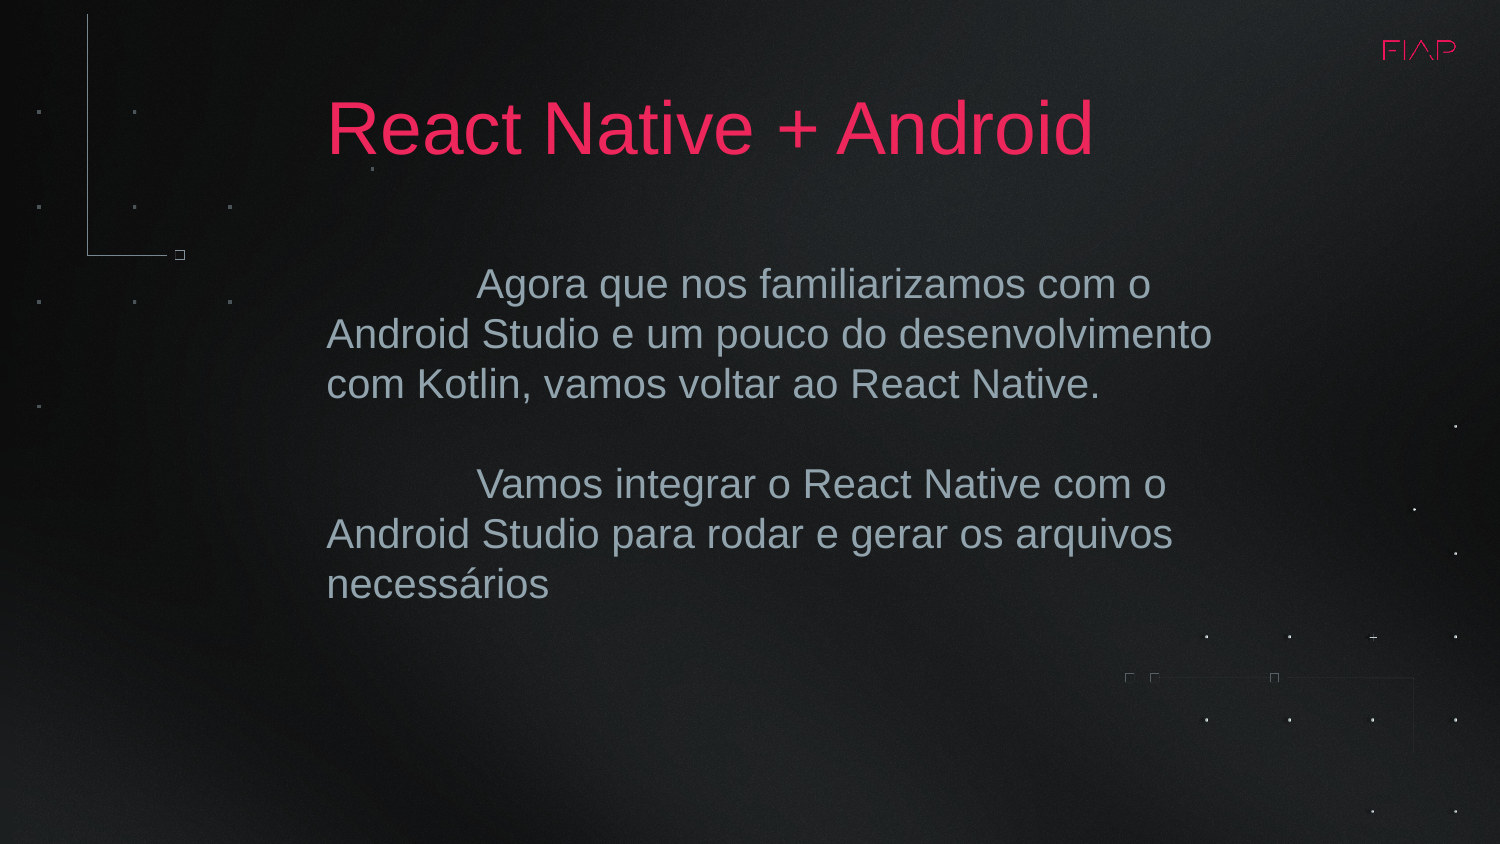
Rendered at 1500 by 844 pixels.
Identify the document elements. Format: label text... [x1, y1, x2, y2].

text_box React Native + Android [378, 72, 1126, 177]
picture [0, 0, 1500, 844]
text_box Agora que nos familiarizamos com o Android Studio e um pouco do desenvolvimento com Kotlin, vamos voltar ao React Native. Vamos integrar o React Native com o Android Studio para rodar e gerar os arquivos necessários [311, 249, 1242, 615]
